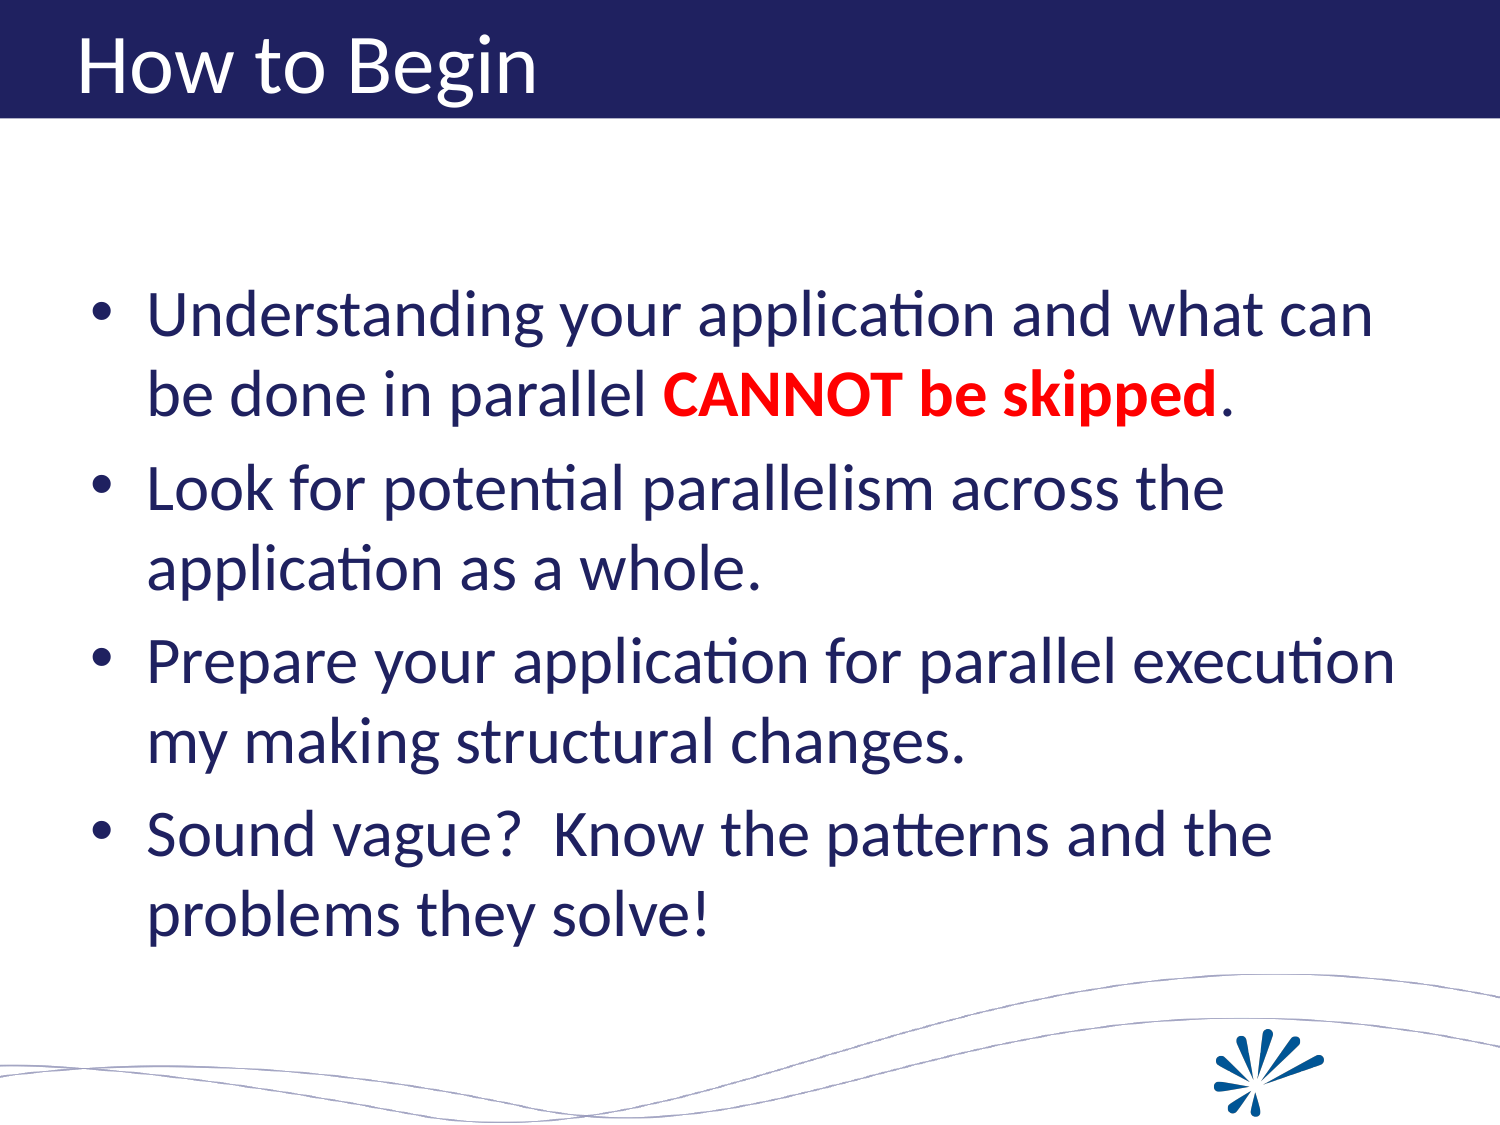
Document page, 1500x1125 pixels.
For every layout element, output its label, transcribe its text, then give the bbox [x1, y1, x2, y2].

picture [0, 965, 1500, 1125]
list Understanding your application and what can be done in parallel CANNOT be skipped. Look for potential parallelism across the application as a whole. Prepare your application for parallel execution my making structural changes. Sound vague? Know the patterns and the problems they solve! [75, 262, 1425, 1005]
title How to Begin [0, 0, 1500, 119]
